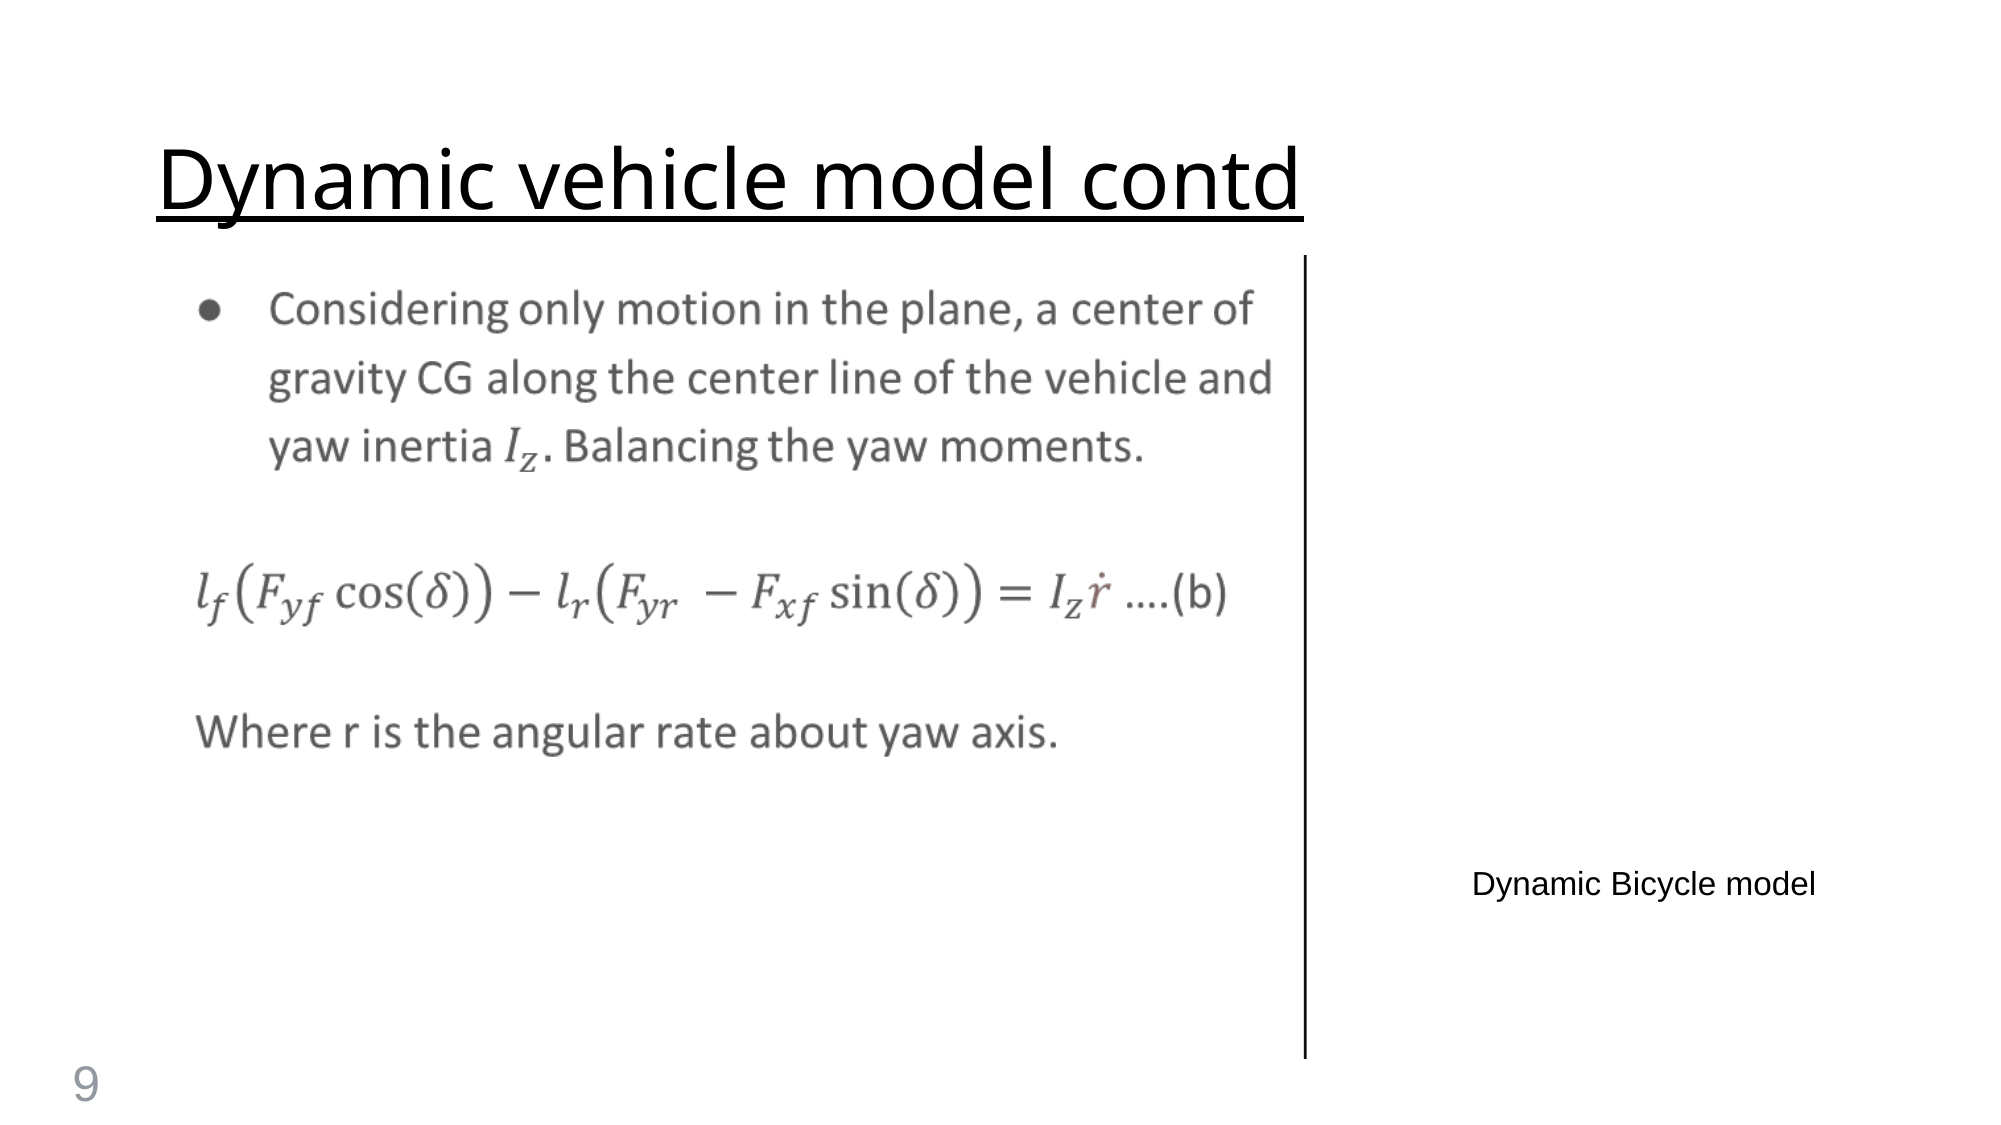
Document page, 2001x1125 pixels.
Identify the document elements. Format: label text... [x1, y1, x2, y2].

slide_number 9 [0, 1038, 120, 1125]
list [147, 251, 1317, 1063]
title Dynamic vehicle model contd [136, 106, 2000, 232]
text_box Dynamic Bicycle model [1451, 851, 1852, 912]
